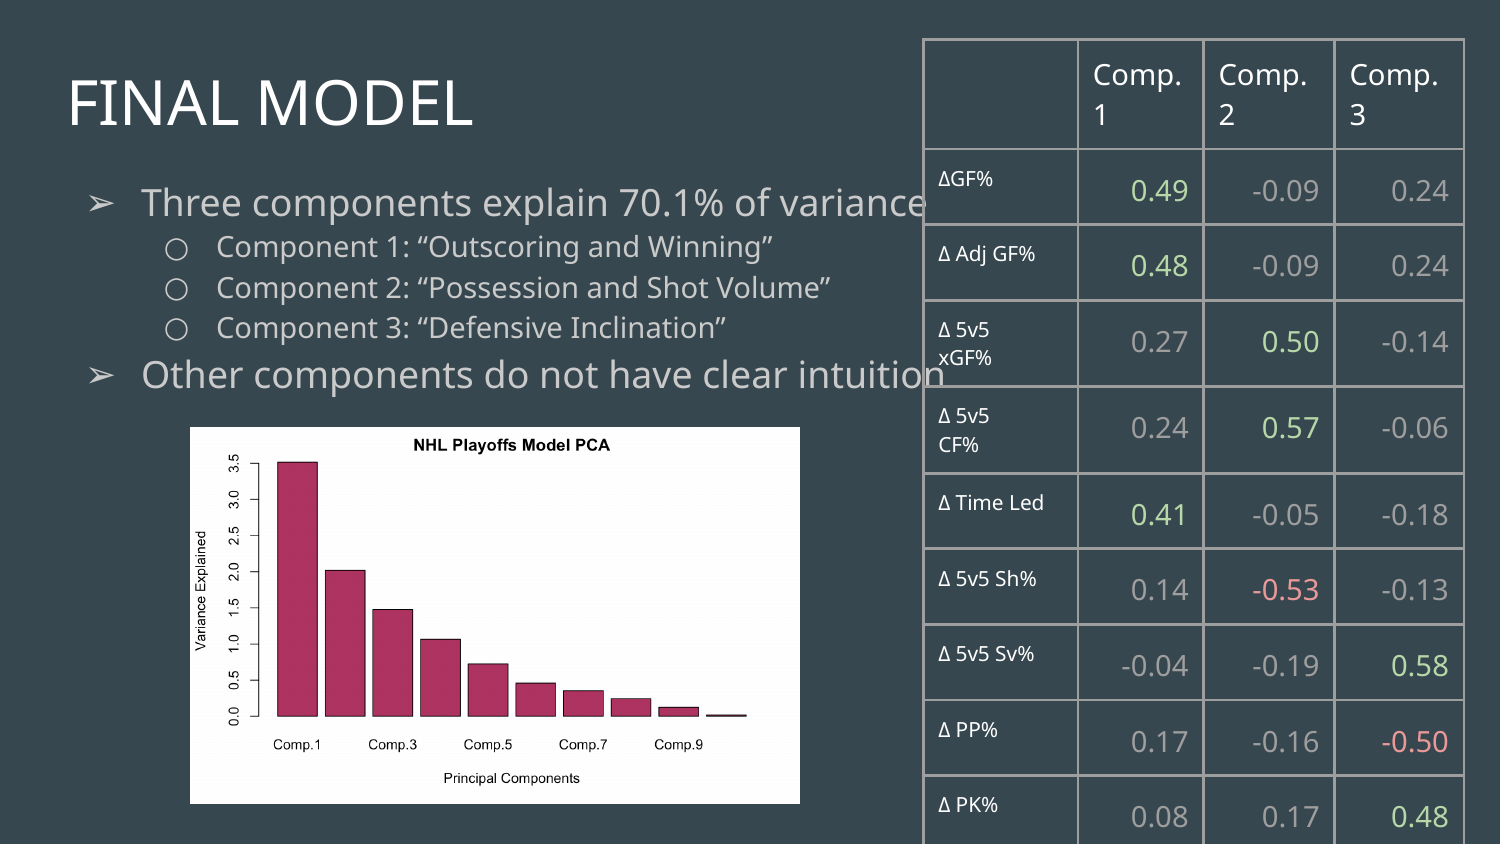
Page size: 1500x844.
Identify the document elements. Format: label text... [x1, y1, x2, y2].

table_cell Δ 5v5 CF% [925, 388, 1077, 472]
table_cell 0.50 [1205, 302, 1333, 385]
table_header Comp.1 [1079, 41, 1202, 148]
table_cell 0.08 [1079, 777, 1202, 844]
table_cell 0.48 [1079, 226, 1202, 299]
table_cell -0.09 [1205, 226, 1333, 299]
table_header Comp.3 [1336, 41, 1463, 148]
table_cell -0.05 [1205, 475, 1333, 547]
table_cell 0.24 [1079, 388, 1202, 472]
table_header Comp.2 [1205, 41, 1333, 148]
table_cell ΔGF% [925, 150, 1077, 223]
table_cell 0.24 [1336, 150, 1463, 223]
table_cell -0.13 [1336, 550, 1463, 623]
table_cell -0.14 [1336, 302, 1463, 385]
title FINAL MODEL [51, 48, 922, 143]
table_cell -0.19 [1205, 626, 1333, 699]
table_cell 0.48 [1336, 777, 1463, 844]
table_cell Δ 5v5 Sv% [925, 626, 1077, 699]
table_cell 0.57 [1205, 388, 1333, 472]
table_cell Δ PP% [925, 701, 1077, 774]
picture [190, 426, 800, 804]
table_cell 0.17 [1079, 701, 1202, 774]
table_cell Δ 5v5 Sh% [925, 550, 1077, 623]
table_cell 0.24 [1336, 226, 1463, 299]
table_cell 0.58 [1336, 626, 1463, 699]
table_cell 0.27 [1079, 302, 1202, 385]
table_cell -0.04 [1079, 626, 1202, 699]
table_cell Δ PK% [925, 777, 1077, 844]
table_cell -0.53 [1205, 550, 1333, 623]
table_cell Δ Time Led [925, 475, 1077, 547]
list Three components explain 70.1% of variance Component 1: “Outscoring and Winning” Component 2: “Possession and Shot Volume” Component 3: “Defensive Inclination” Other components do not have clear intuition [51, 156, 922, 413]
table_cell -0.50 [1336, 701, 1463, 774]
table_cell -0.16 [1205, 701, 1333, 774]
table_cell 0.17 [1205, 777, 1333, 844]
table_cell Δ 5v5 xGF% [925, 302, 1077, 385]
table_header [925, 41, 1077, 148]
table_cell 0.41 [1079, 475, 1202, 547]
table_cell Δ Adj GF% [925, 226, 1077, 299]
table_cell 0.14 [1079, 550, 1202, 623]
table_cell -0.09 [1205, 150, 1333, 223]
table_cell -0.06 [1336, 388, 1463, 472]
table_cell -0.18 [1336, 475, 1463, 547]
table_cell 0.49 [1079, 150, 1202, 223]
